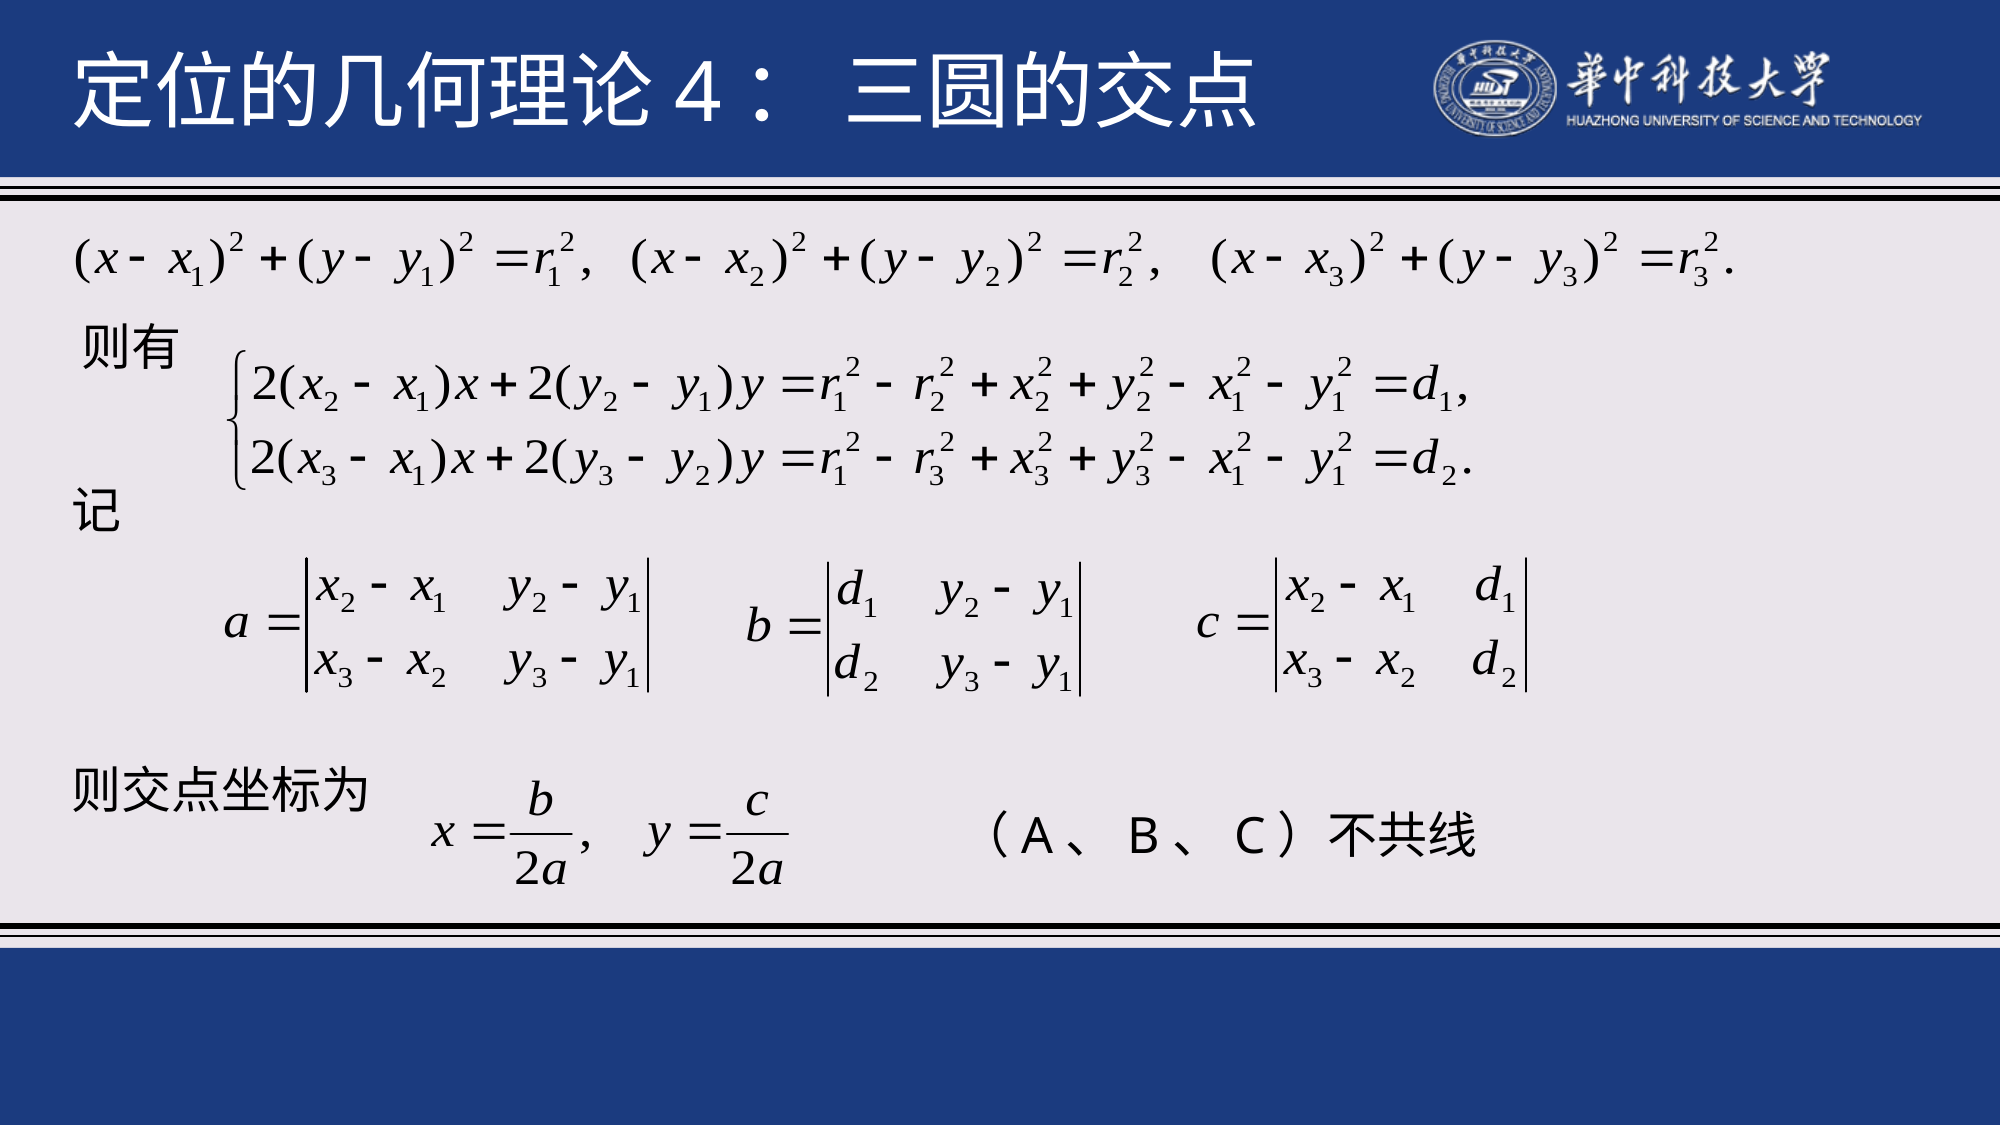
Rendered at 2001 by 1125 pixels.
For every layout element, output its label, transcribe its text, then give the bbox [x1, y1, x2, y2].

text_box （A、B、C）不共线 [944, 796, 1813, 872]
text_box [1202, 220, 1743, 299]
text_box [739, 550, 1094, 708]
picture [1433, 31, 1957, 146]
text_box 记 [56, 470, 924, 546]
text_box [421, 767, 798, 896]
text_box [622, 220, 1172, 295]
text_box 则交点坐标为 [56, 751, 924, 826]
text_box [215, 342, 1482, 499]
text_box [1188, 546, 1539, 704]
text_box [66, 220, 602, 295]
text_box 定位的几何理论4： 三圆的交点 [56, 31, 1433, 146]
text_box 则有 [66, 308, 242, 383]
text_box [215, 546, 663, 704]
